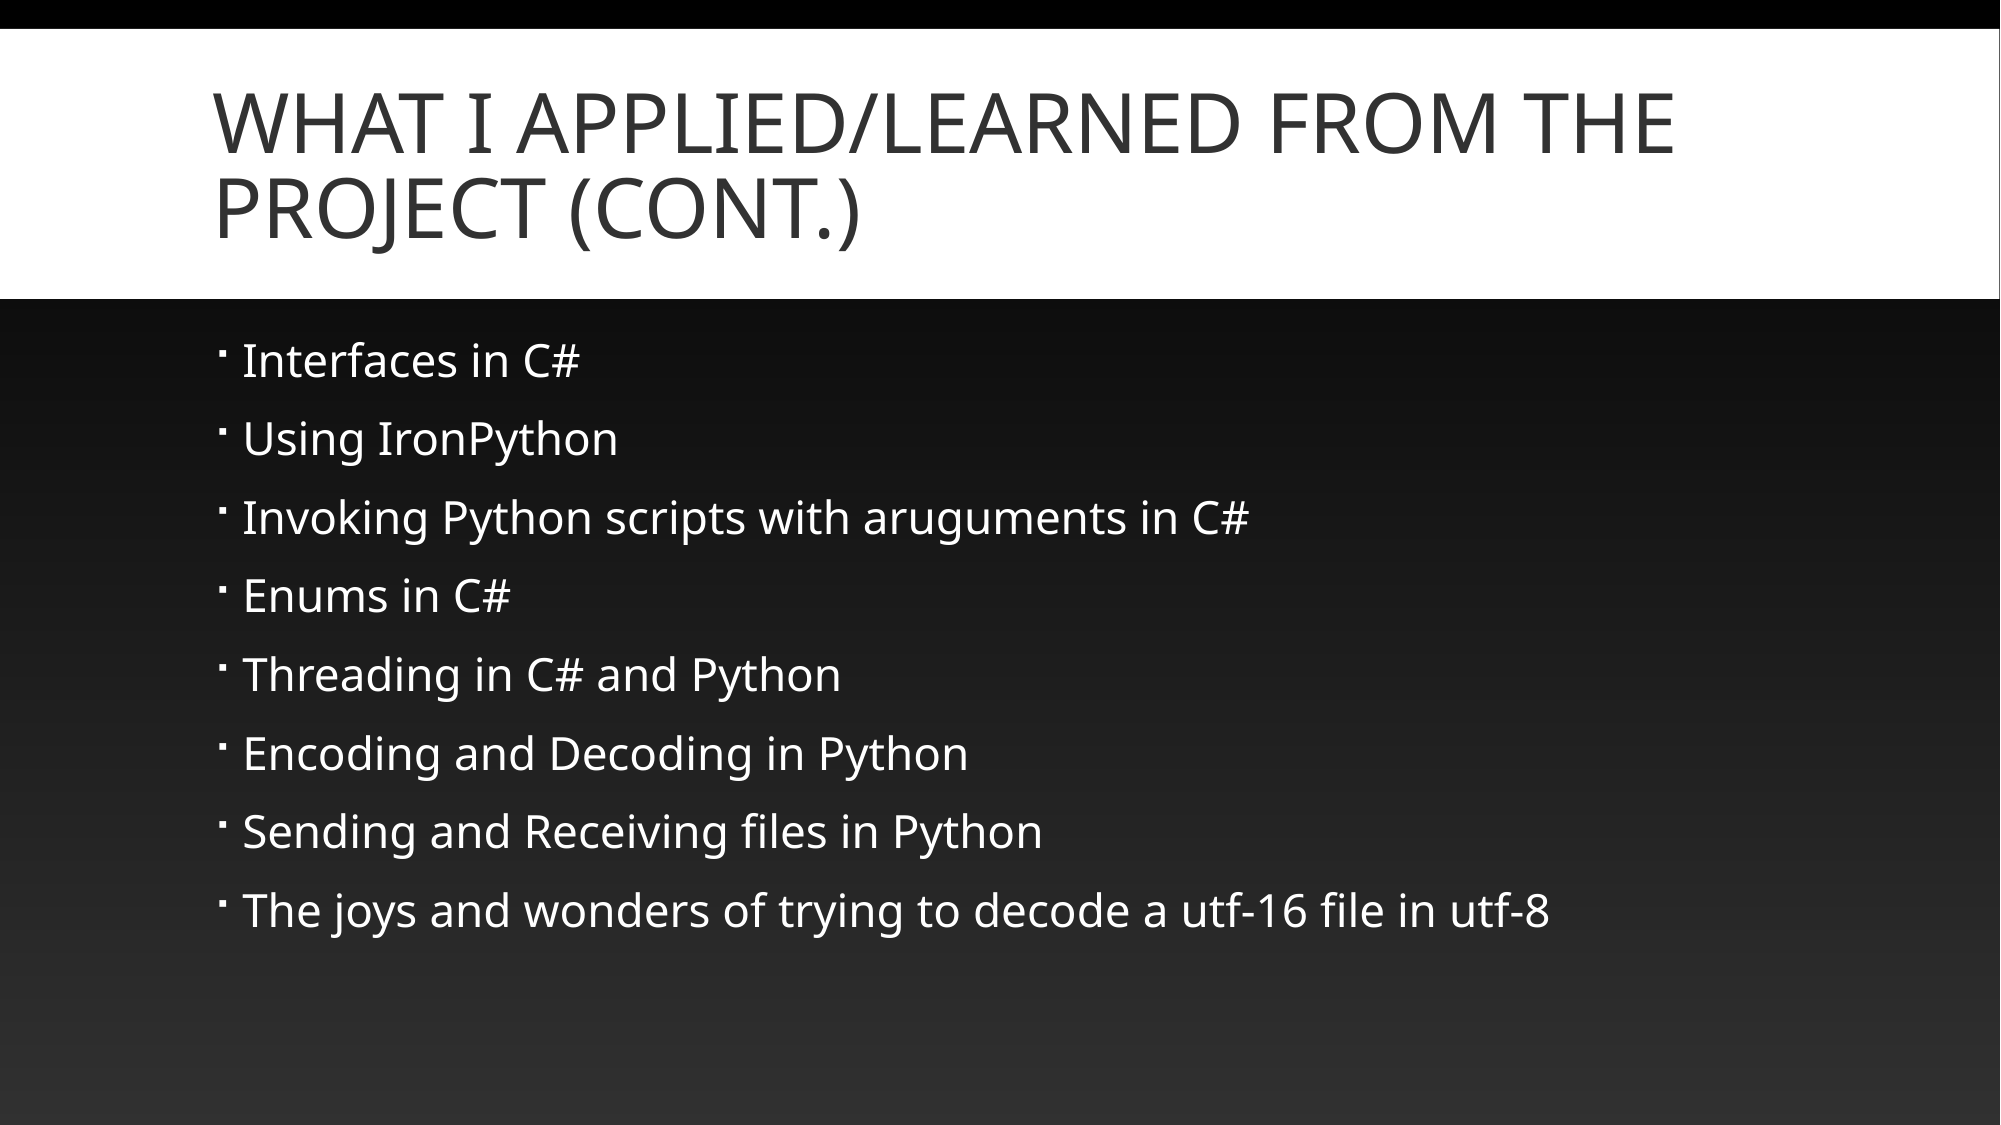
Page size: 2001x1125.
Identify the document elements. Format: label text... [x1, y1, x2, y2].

title What I Applied/learned from the project (CONT.) [197, 46, 1803, 295]
list Interfaces in C# Using IronPython Invoking Python scripts with aruguments in C# Enums in C# Threading in C# and Python Encoding and Decoding in Python Sending and Receiving files in Python The joys and wonders of trying to decode a utf-16 file in utf-8 [197, 329, 1803, 1020]
